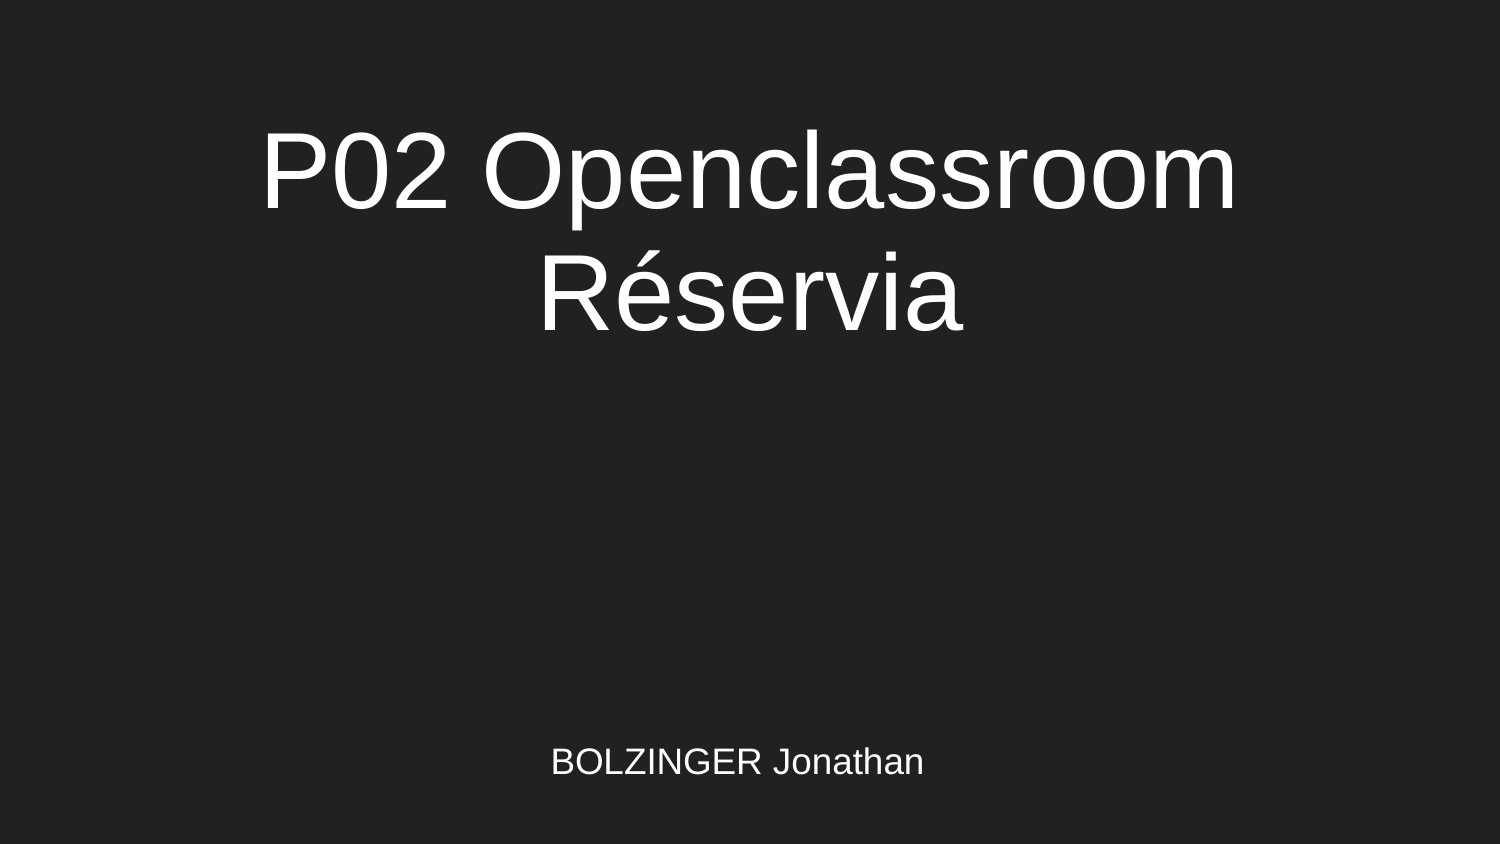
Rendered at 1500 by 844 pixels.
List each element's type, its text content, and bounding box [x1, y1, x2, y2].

title P02 Openclassroom Réservia [51, 96, 1449, 433]
subtitle BOLZINGER Jonathan [63, 726, 1413, 798]
